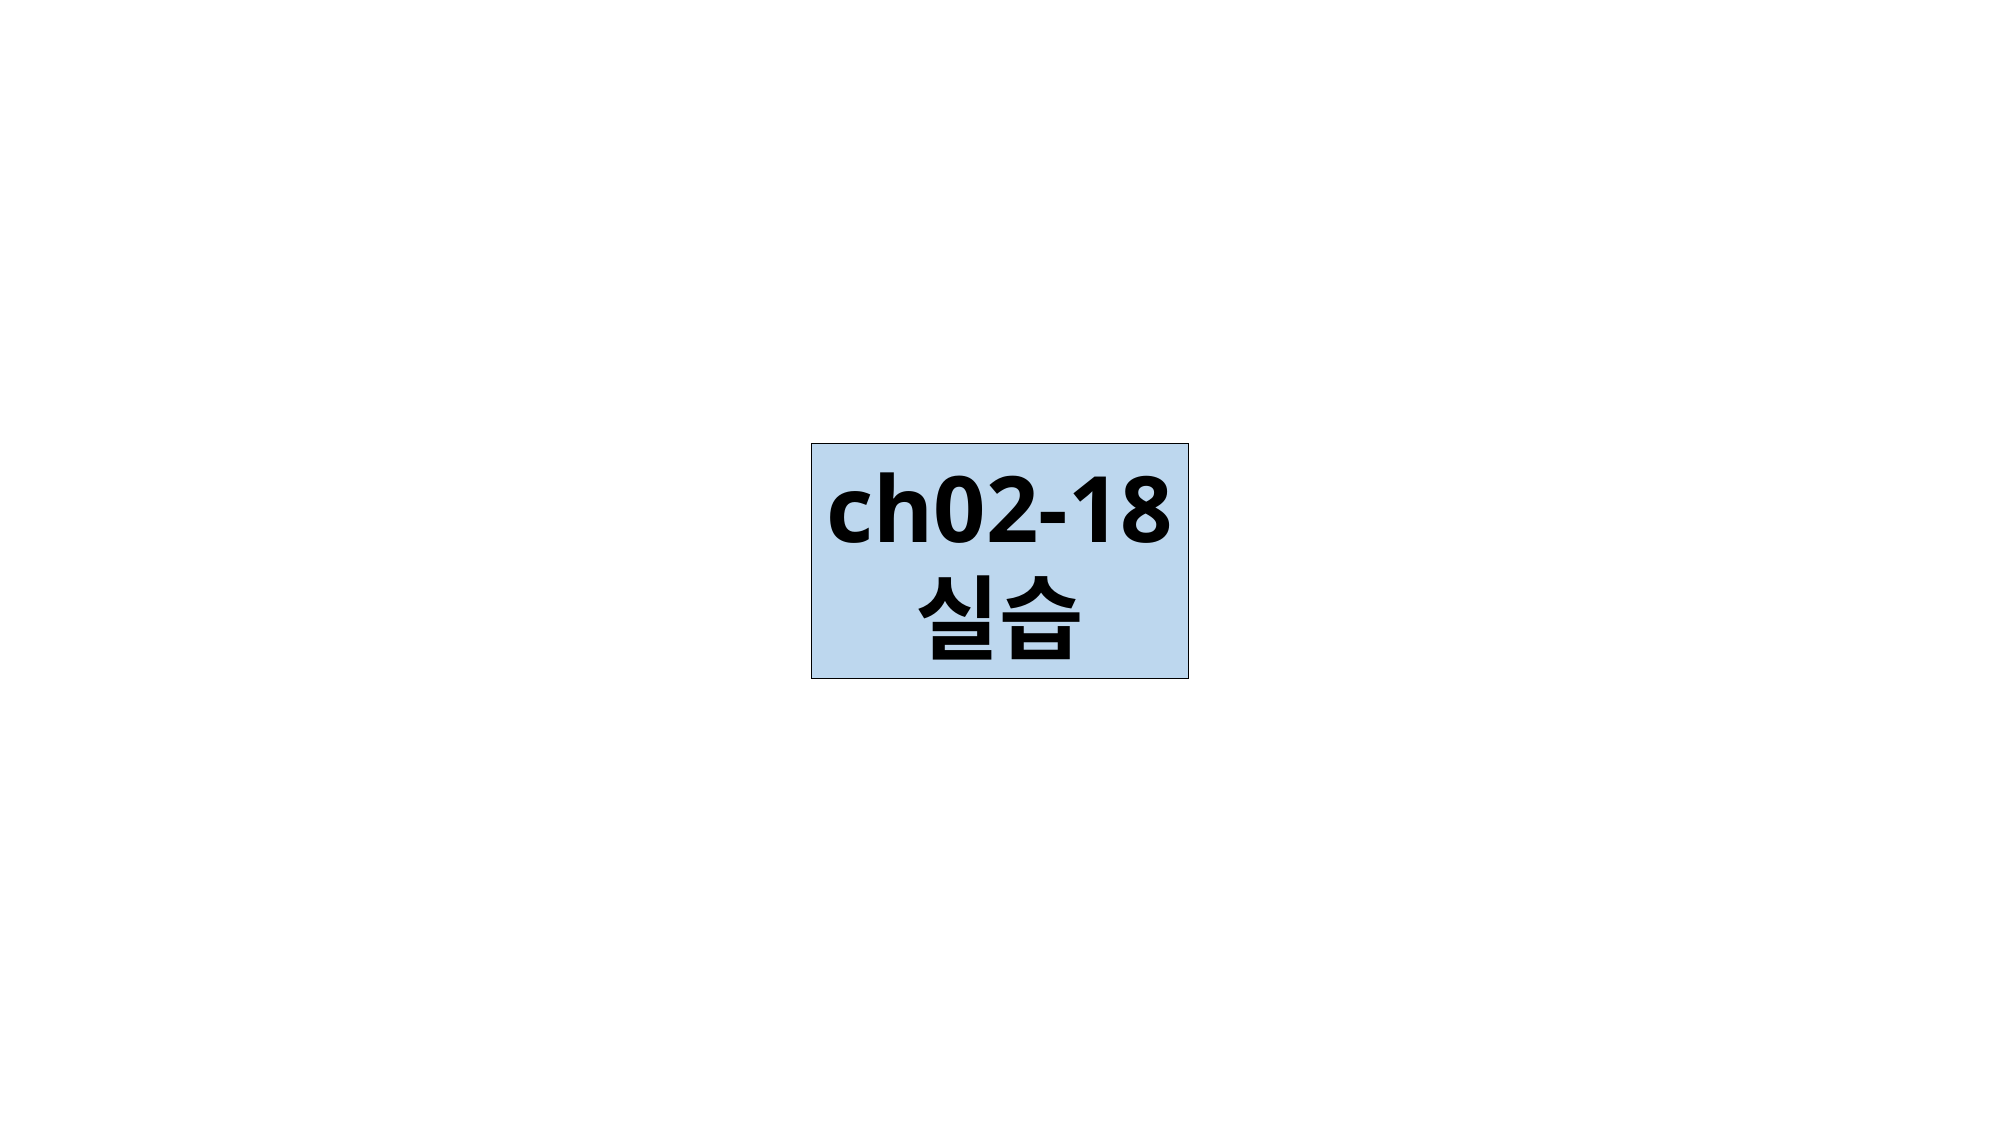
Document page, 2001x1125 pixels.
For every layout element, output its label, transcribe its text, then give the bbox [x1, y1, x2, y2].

text_box ch02-18 실습 [811, 443, 1189, 679]
